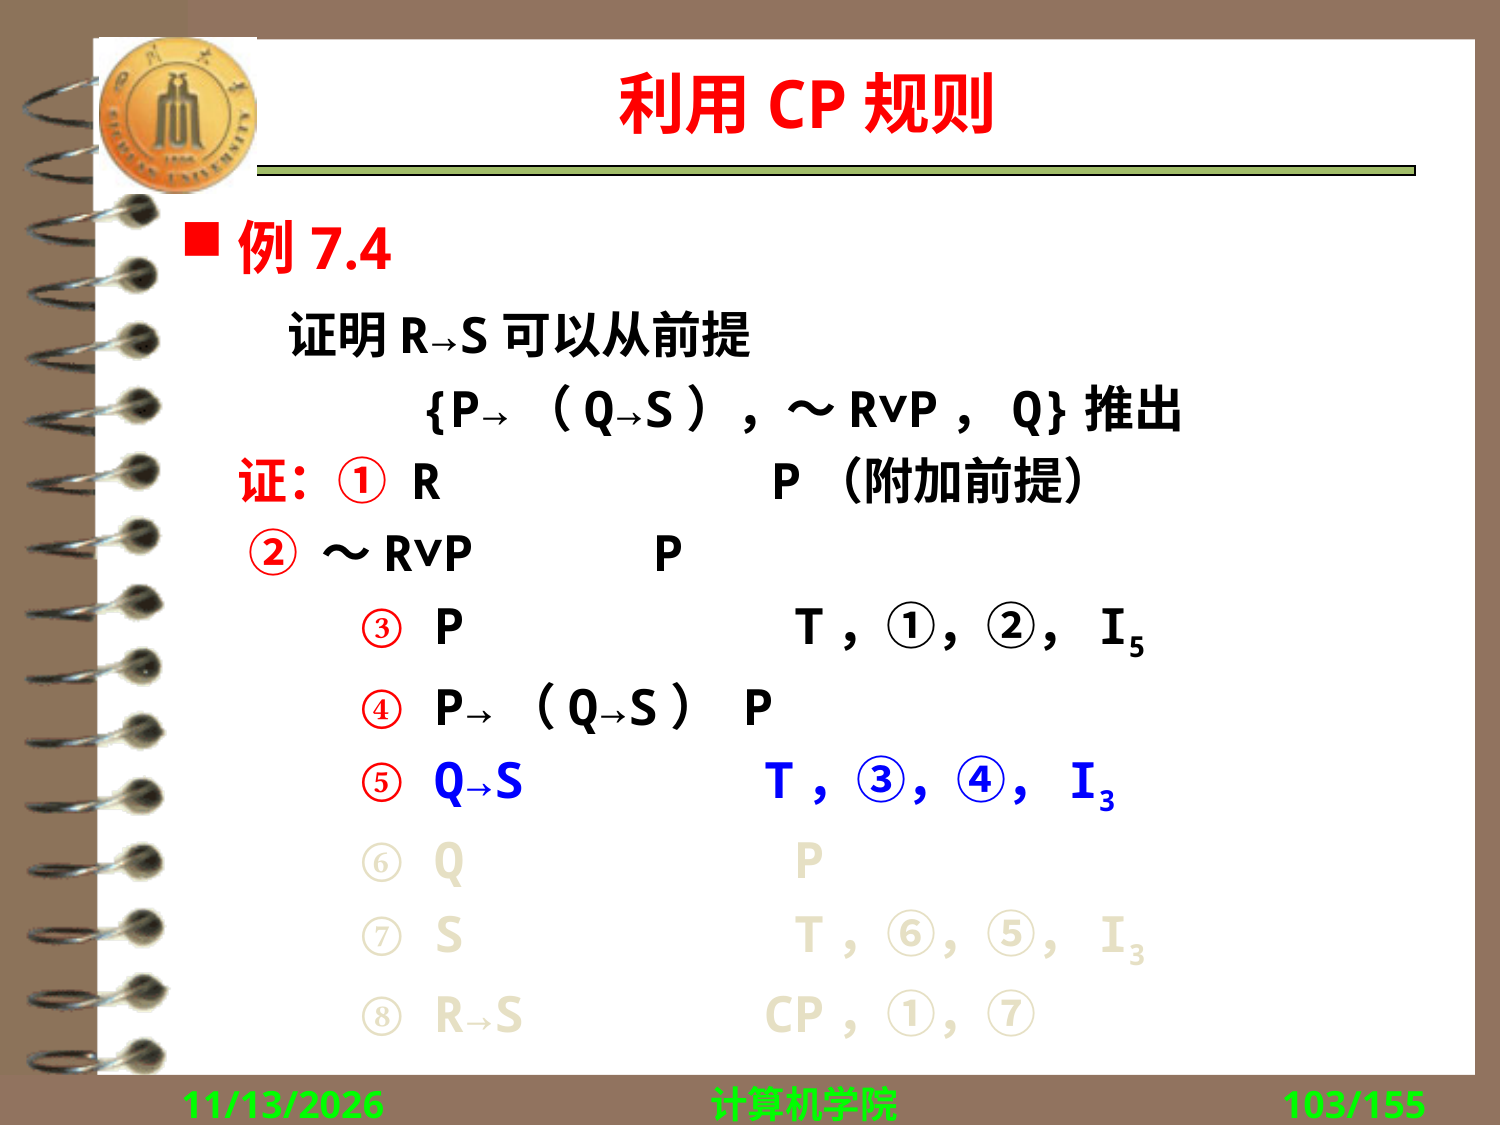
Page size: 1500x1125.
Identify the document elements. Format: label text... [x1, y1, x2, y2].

slide_number 103/155 [1128, 1073, 1442, 1100]
footer 计算机学院 [479, 1073, 1128, 1100]
list 例7.4 证明R→S可以从前提 {P→（Q→S），～R∨P，Q}推出 证：① R P（附加前提） ② ～R∨P P ③ P T，①，②，I5 ④ P→（Q→S） P ⑤ Q→S T，③，④，I3 ⑥ Q P ⑦ S T，⑥，⑤，I3 ⑧ R→S CP，①，⑦ [174, 191, 1425, 1019]
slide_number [166, 1073, 479, 1100]
title 利用CP规则 [206, 42, 1409, 161]
picture [0, 0, 257, 1075]
